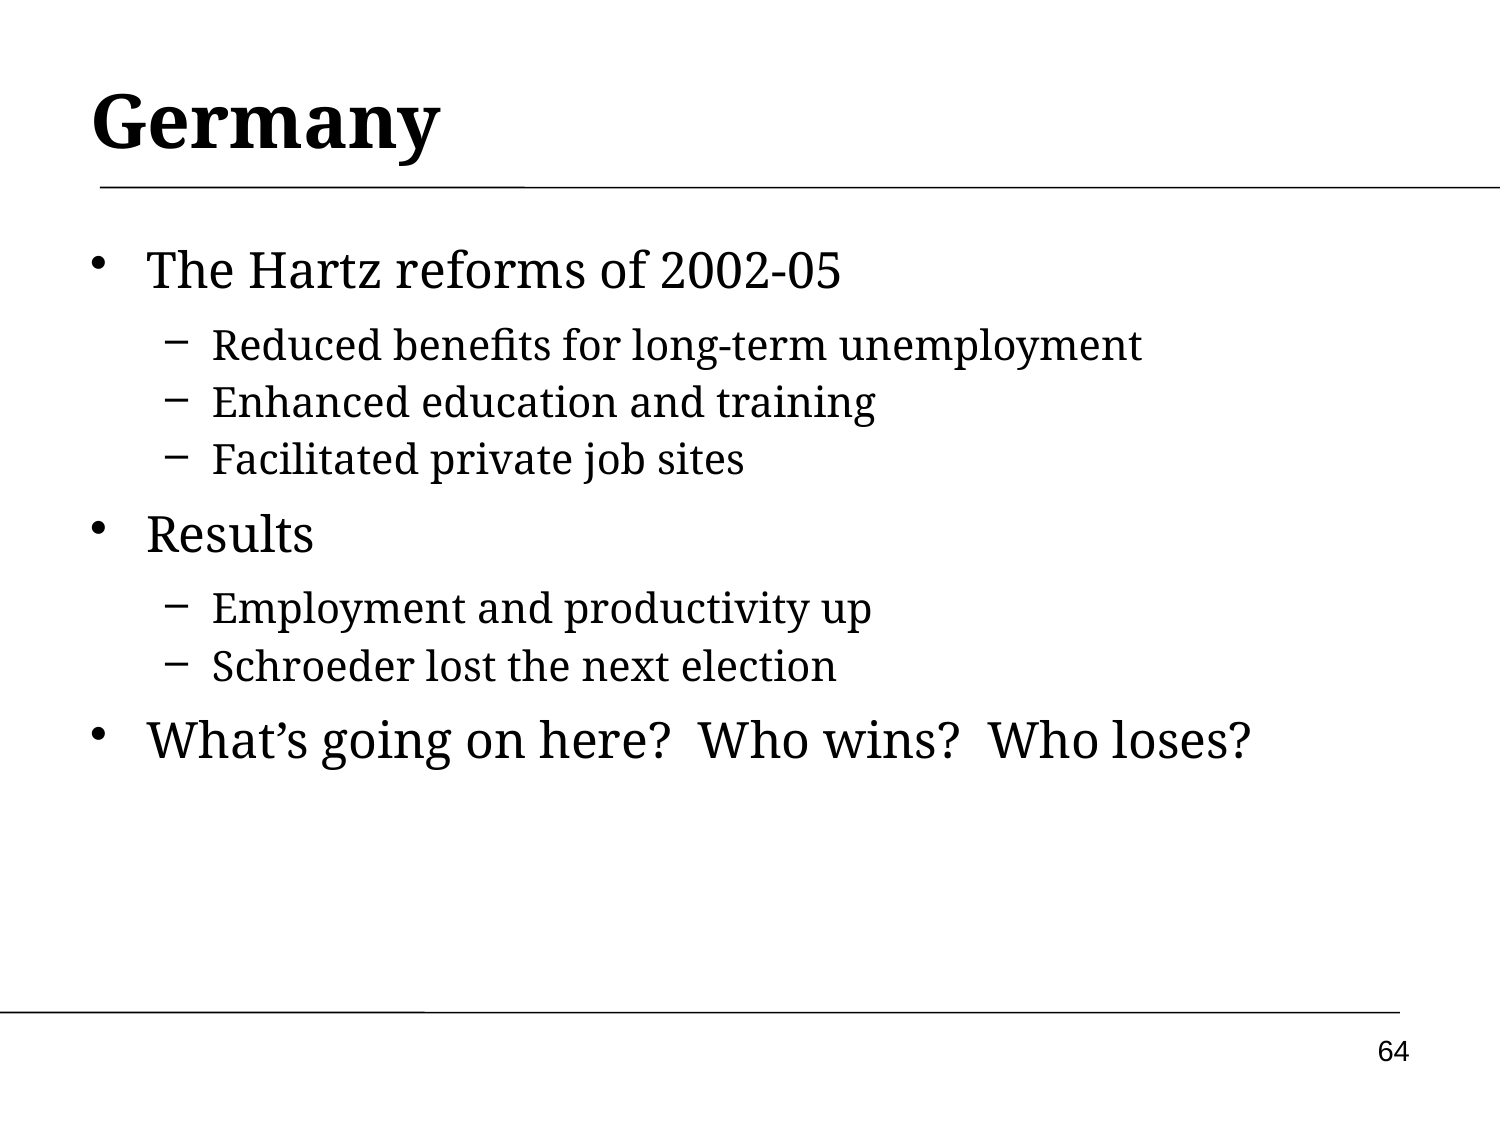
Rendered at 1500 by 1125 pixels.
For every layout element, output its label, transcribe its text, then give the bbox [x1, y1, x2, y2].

title Germany [74, 49, 1426, 188]
list The Hartz reforms of 2002-05 Reduced benefits for long-term unemployment Enhanced education and training Facilitated private job sites Results Employment and productivity up Schroeder lost the next election What’s going on here? Who wins? Who loses? [74, 237, 1376, 981]
slide_number 64 [1074, 1024, 1426, 1103]
